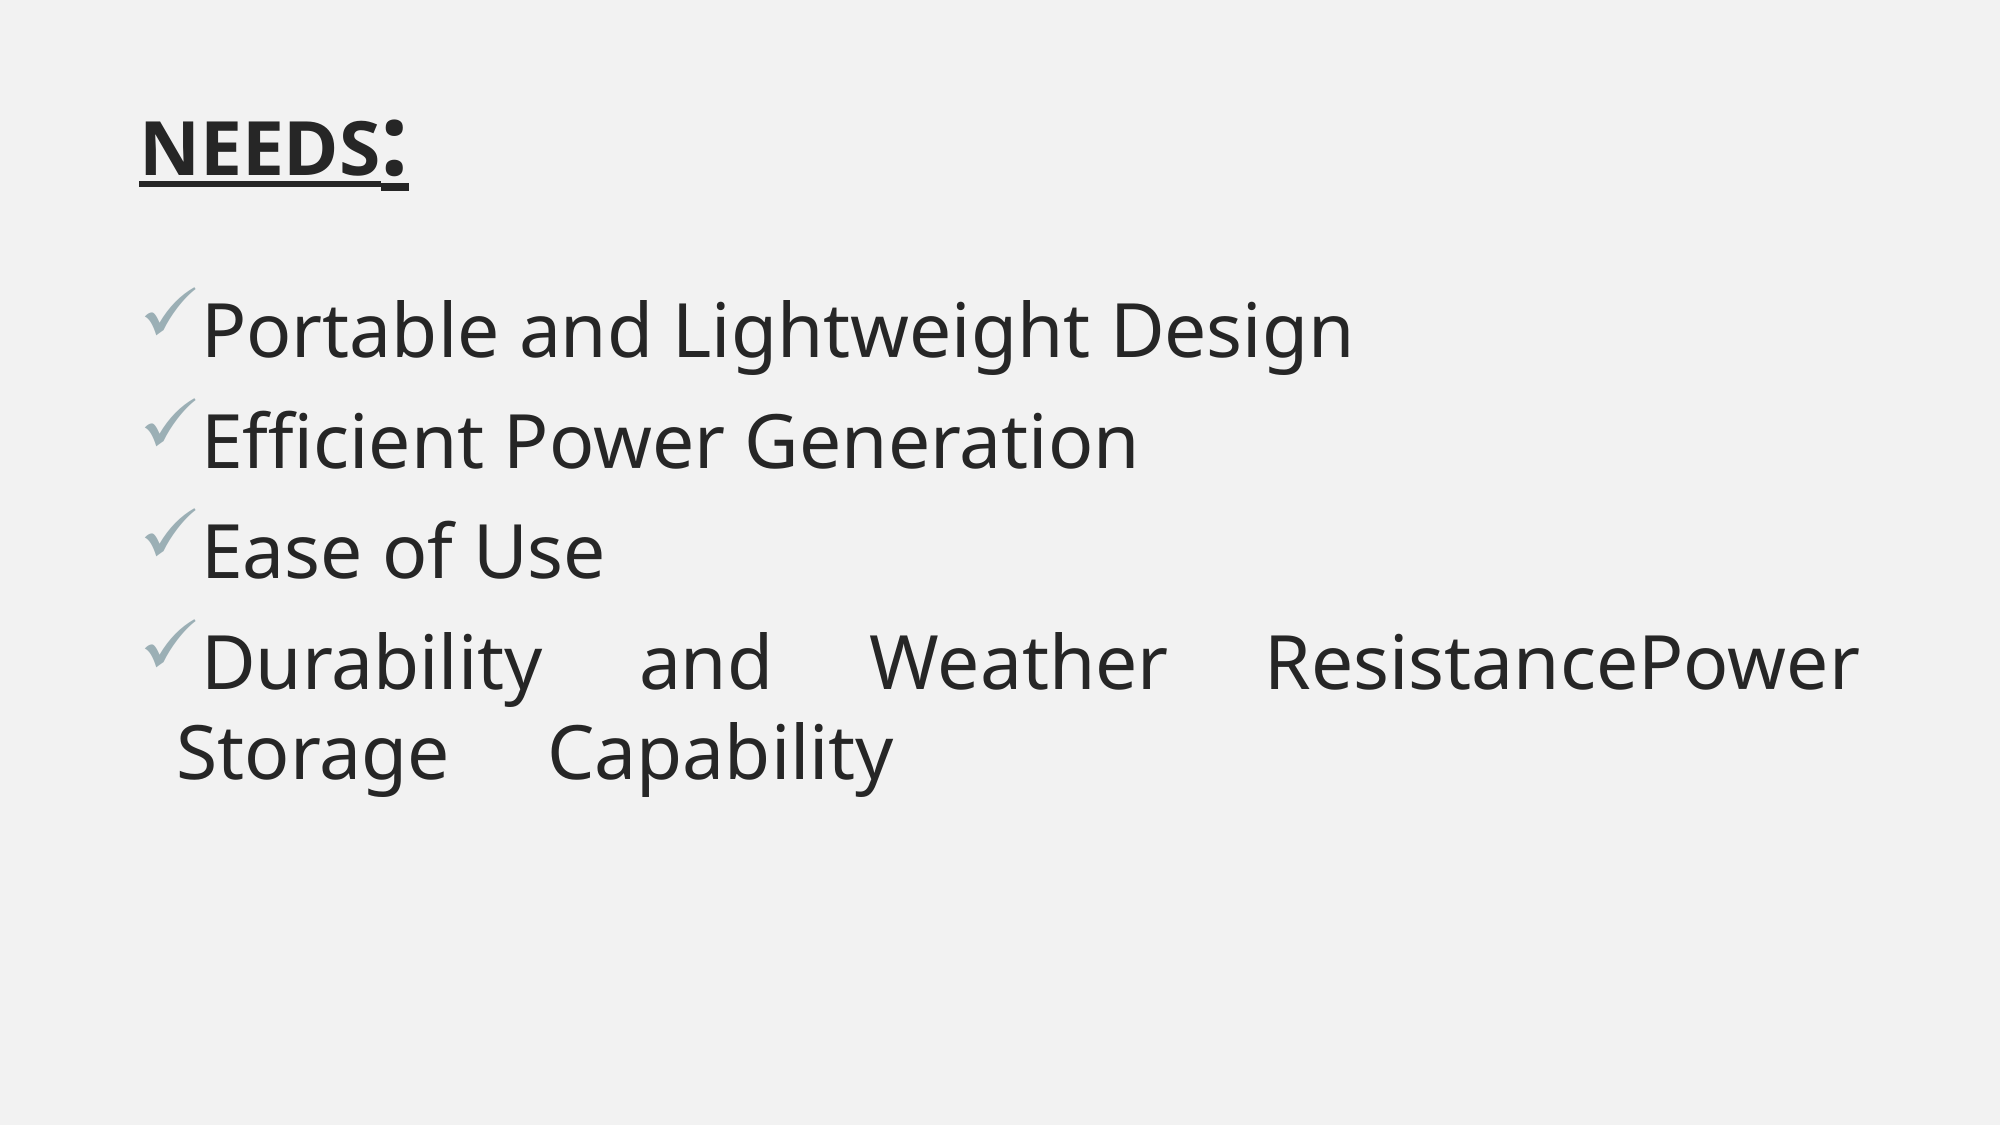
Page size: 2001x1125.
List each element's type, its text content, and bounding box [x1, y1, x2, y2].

list NEEDS: Portable and Lightweight Design Efficient Power Generation Ease of Use Durability and Weather ResistancePower Storage Capability [124, 68, 1876, 1031]
